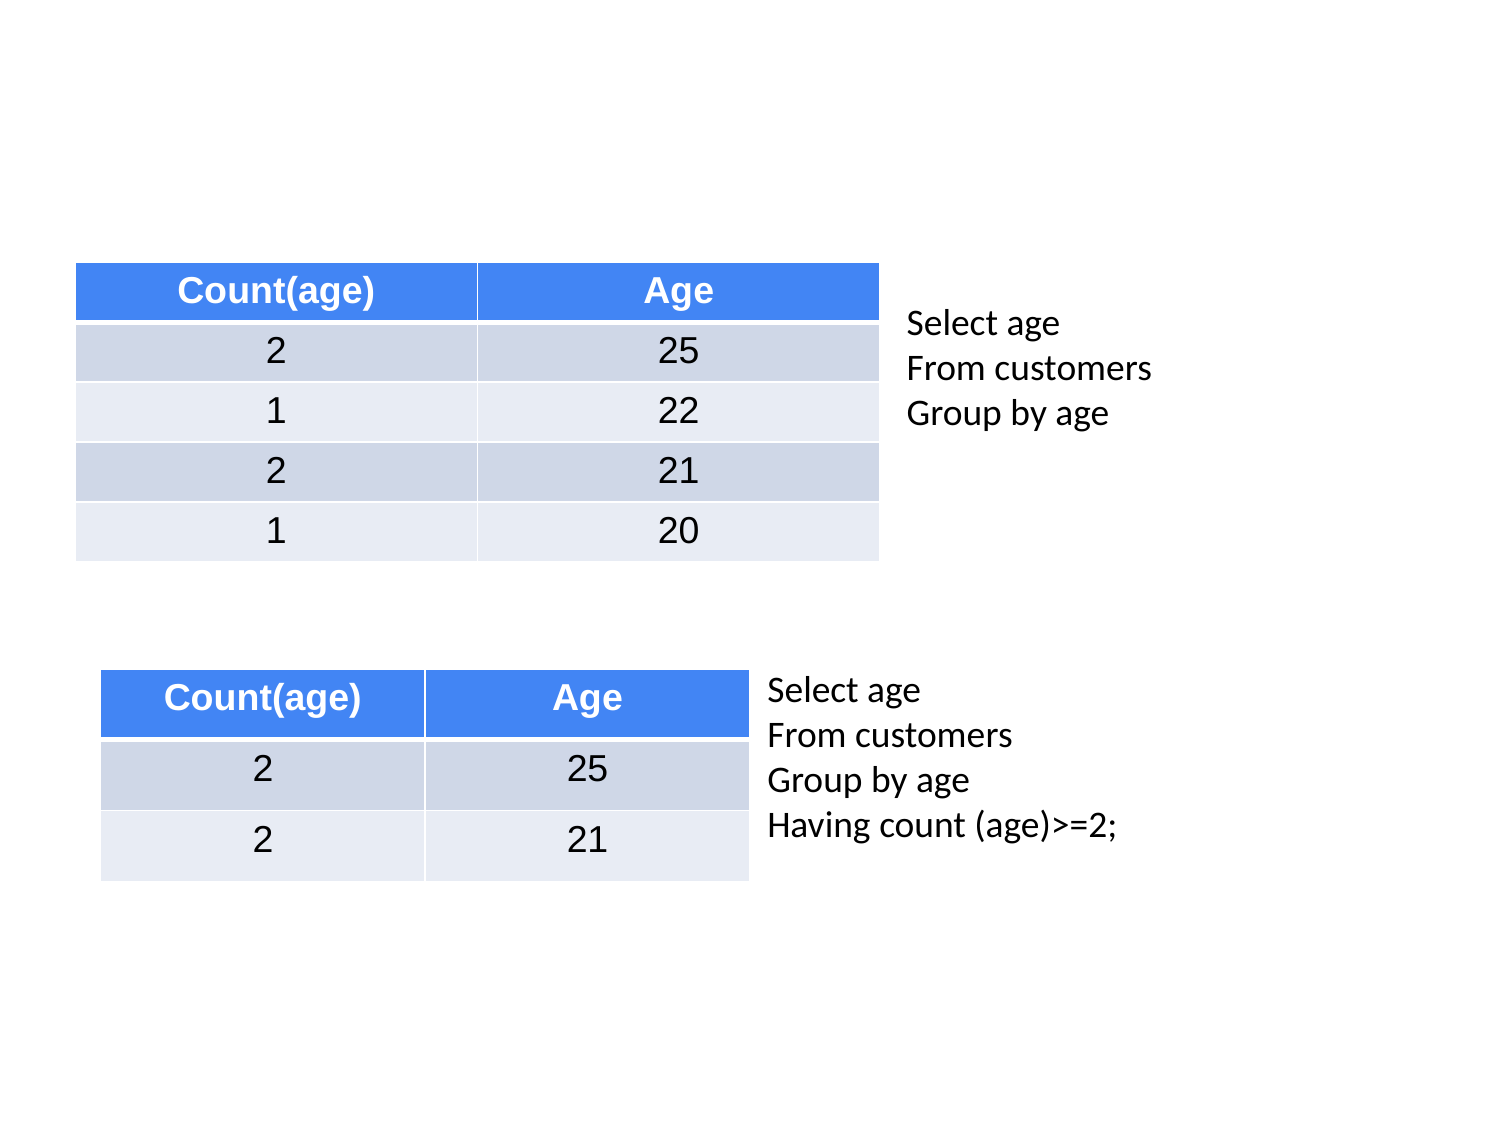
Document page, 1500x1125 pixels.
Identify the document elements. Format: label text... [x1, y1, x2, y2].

table_cell 20 [478, 503, 879, 561]
table_cell 1 [76, 383, 477, 441]
table_cell 2 [101, 811, 424, 881]
table_cell 2 [76, 325, 477, 381]
table_cell 2 [101, 742, 424, 810]
table_header Count(age) [76, 263, 477, 320]
table_cell 1 [76, 503, 477, 561]
table_cell 2 [76, 443, 477, 501]
table_cell 25 [426, 742, 749, 810]
table_header Count(age) [101, 670, 424, 737]
table_cell 25 [478, 325, 879, 381]
table_cell 21 [478, 443, 879, 501]
text_box Select age From customers Group by age Having count (age)>=2; [752, 657, 1500, 853]
table_header Age [478, 263, 879, 320]
table_cell 22 [478, 383, 879, 441]
table_cell 21 [426, 811, 749, 881]
table_header Age [426, 670, 749, 737]
text_box Select age From customers Group by age [891, 290, 1500, 441]
